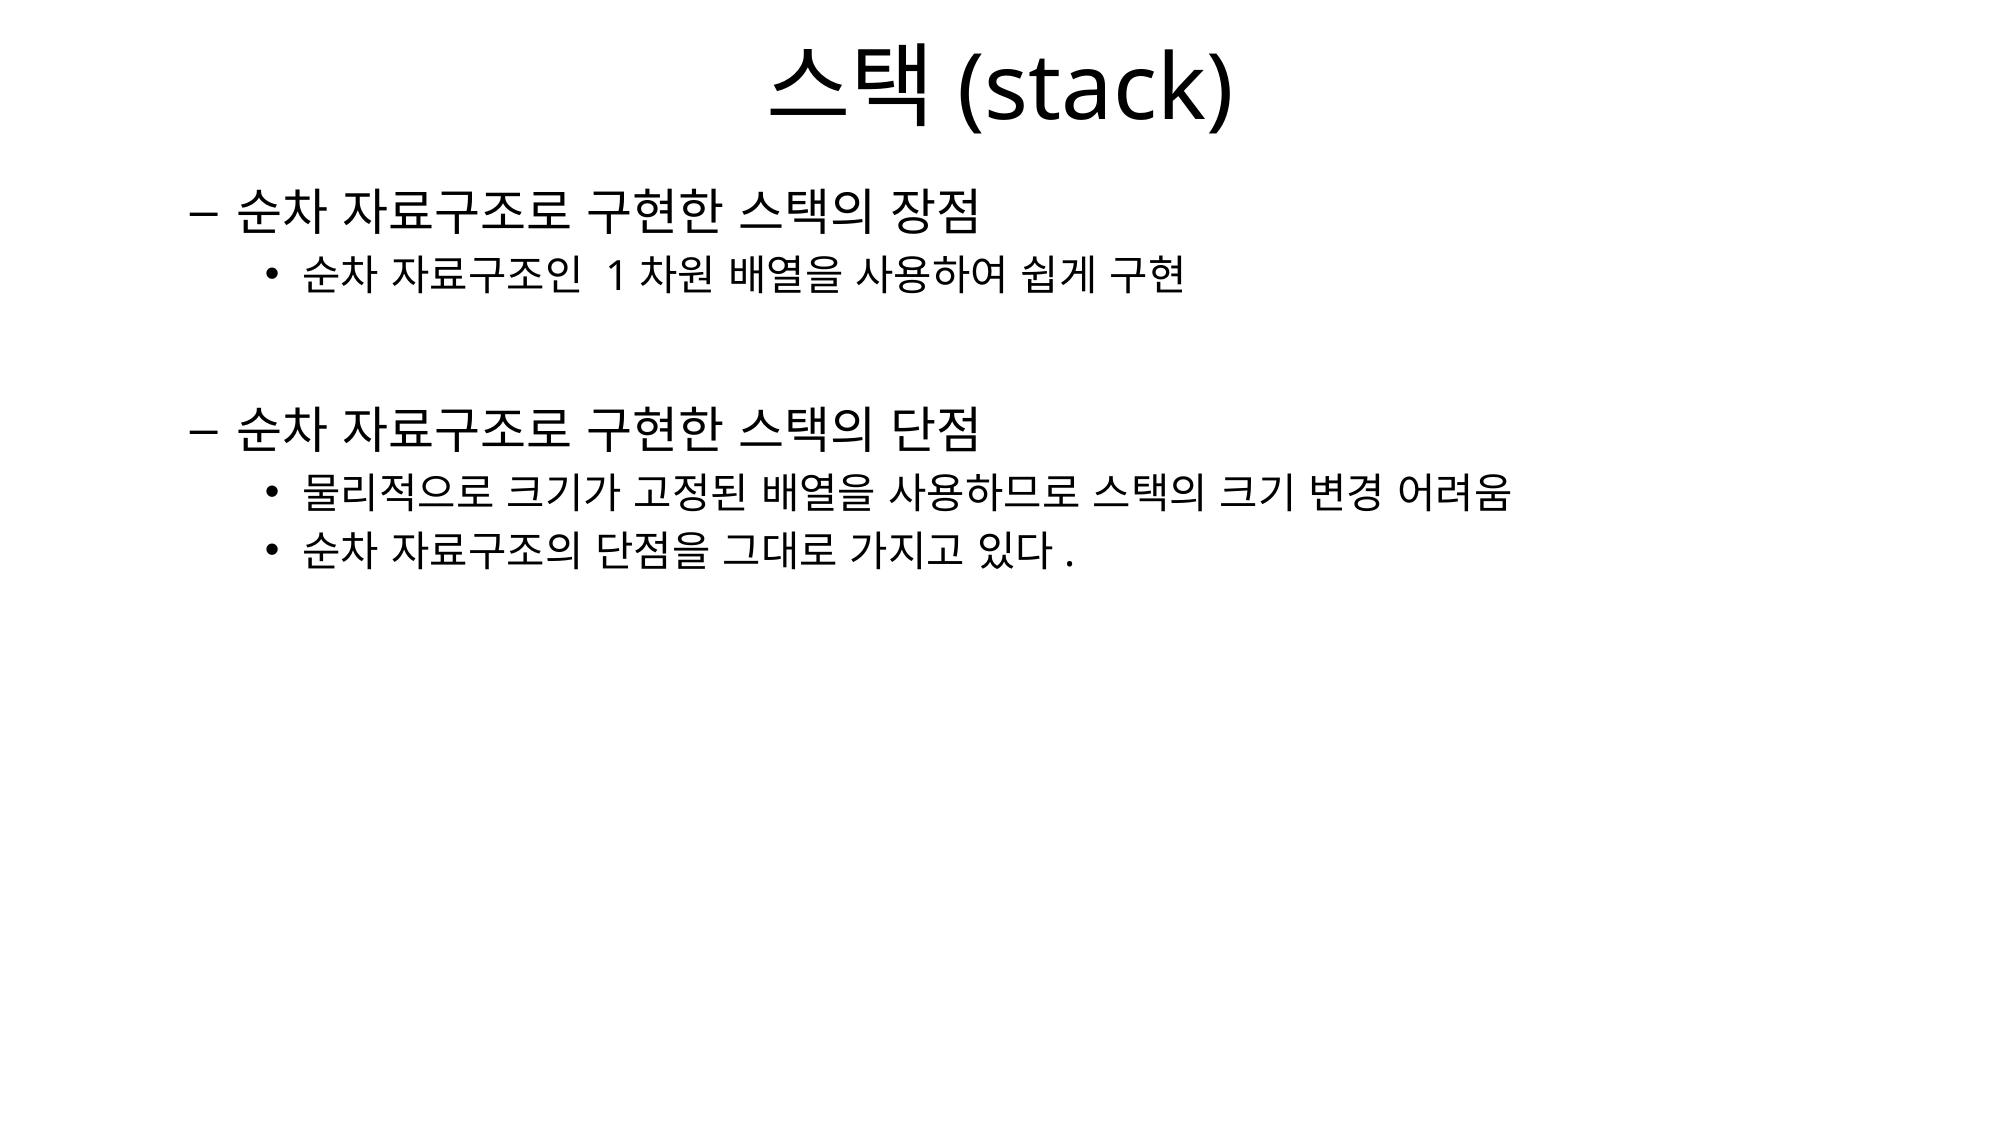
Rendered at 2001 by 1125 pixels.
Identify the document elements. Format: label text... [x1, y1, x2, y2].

title 스택(stack) [99, 19, 1900, 147]
list 순차 자료구조로 구현한 스택의 장점 순차 자료구조인 1차원 배열을 사용하여 쉽게 구현 순차 자료구조로 구현한 스택의 단점 물리적으로 크기가 고정된 배열을 사용하므로 스택의 크기 변경 어려움 순차 자료구조의 단점을 그대로 가지고 있다. [99, 172, 1900, 1024]
